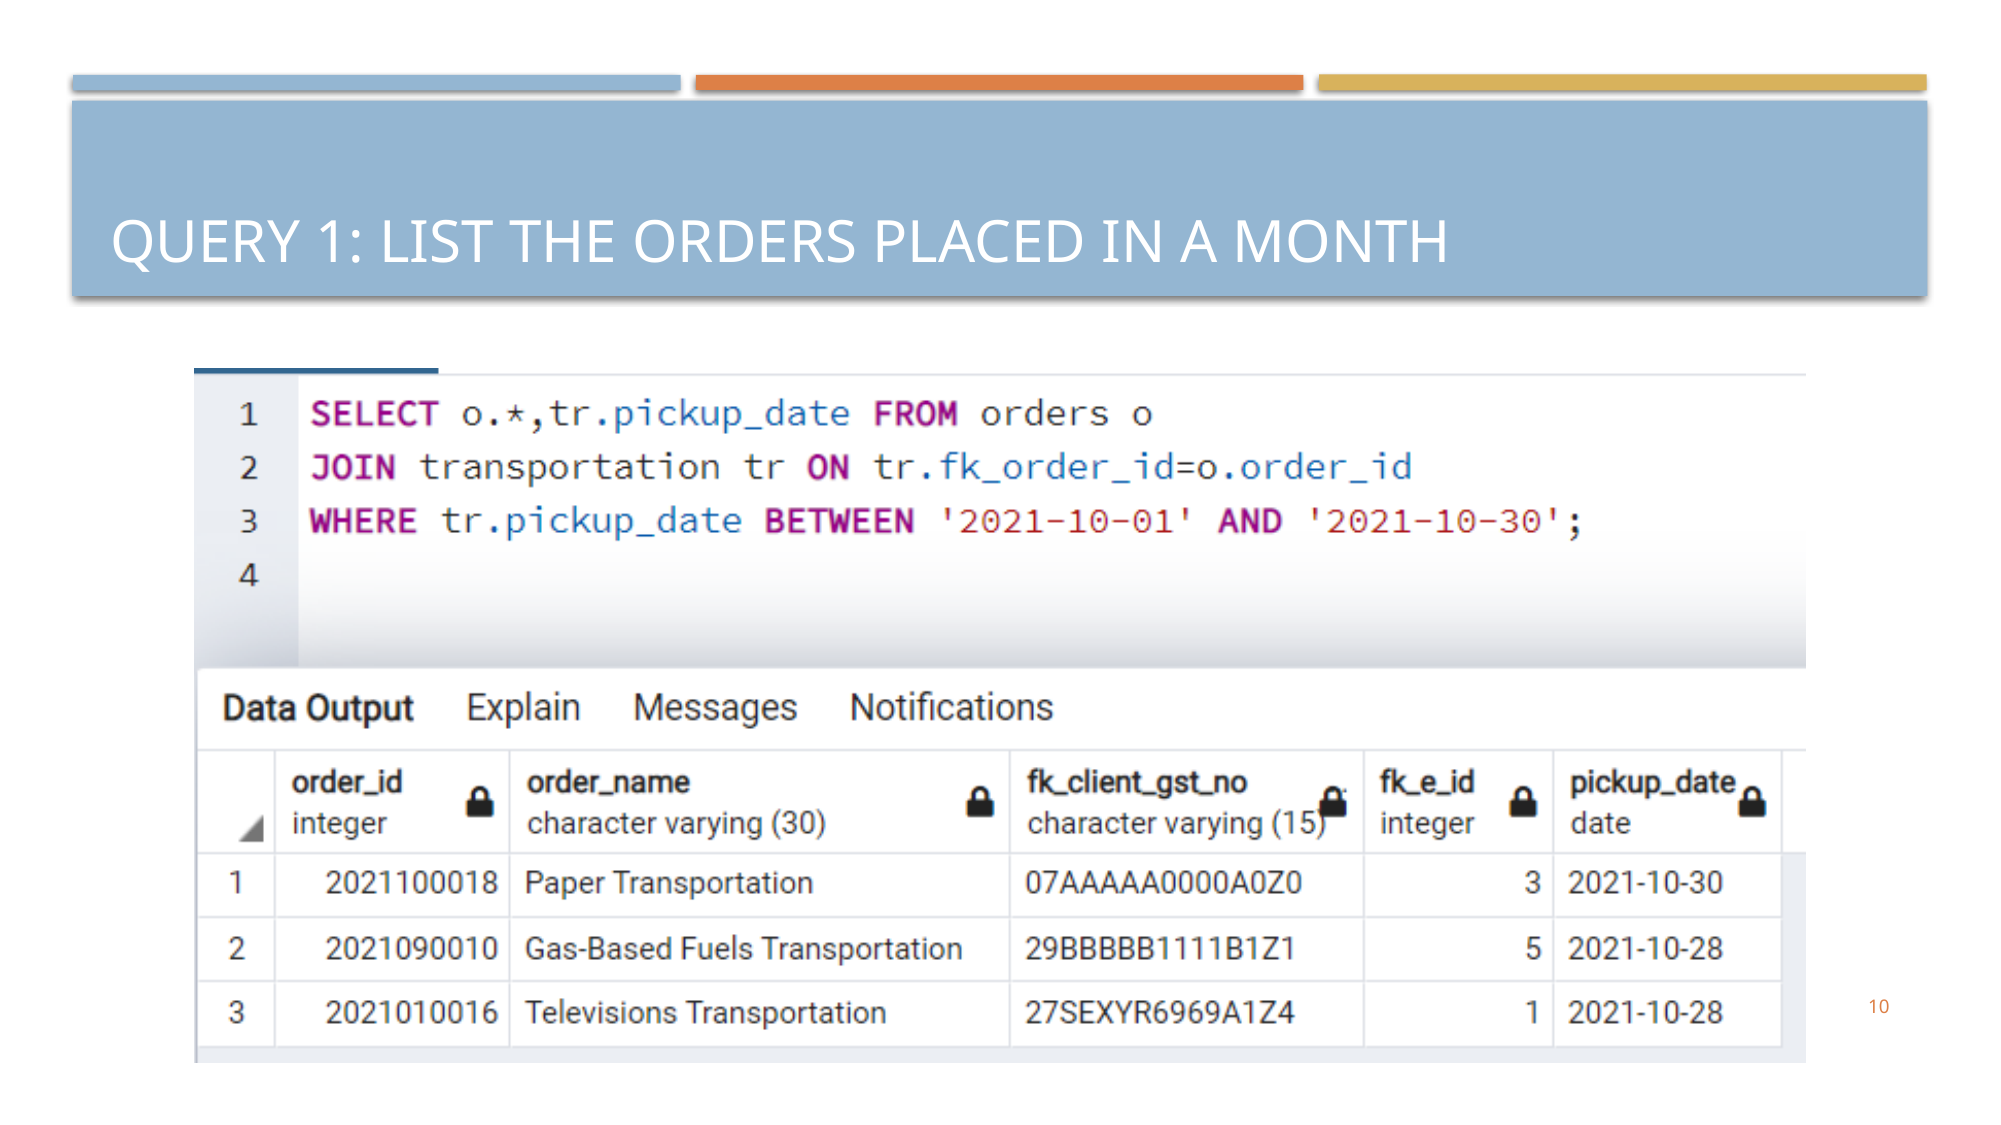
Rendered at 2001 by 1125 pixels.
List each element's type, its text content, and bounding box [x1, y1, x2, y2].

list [193, 368, 1807, 1063]
slide_number 10 [1814, 977, 1905, 1037]
title Query 1: List the Orders placed in a month [95, 115, 1905, 282]
